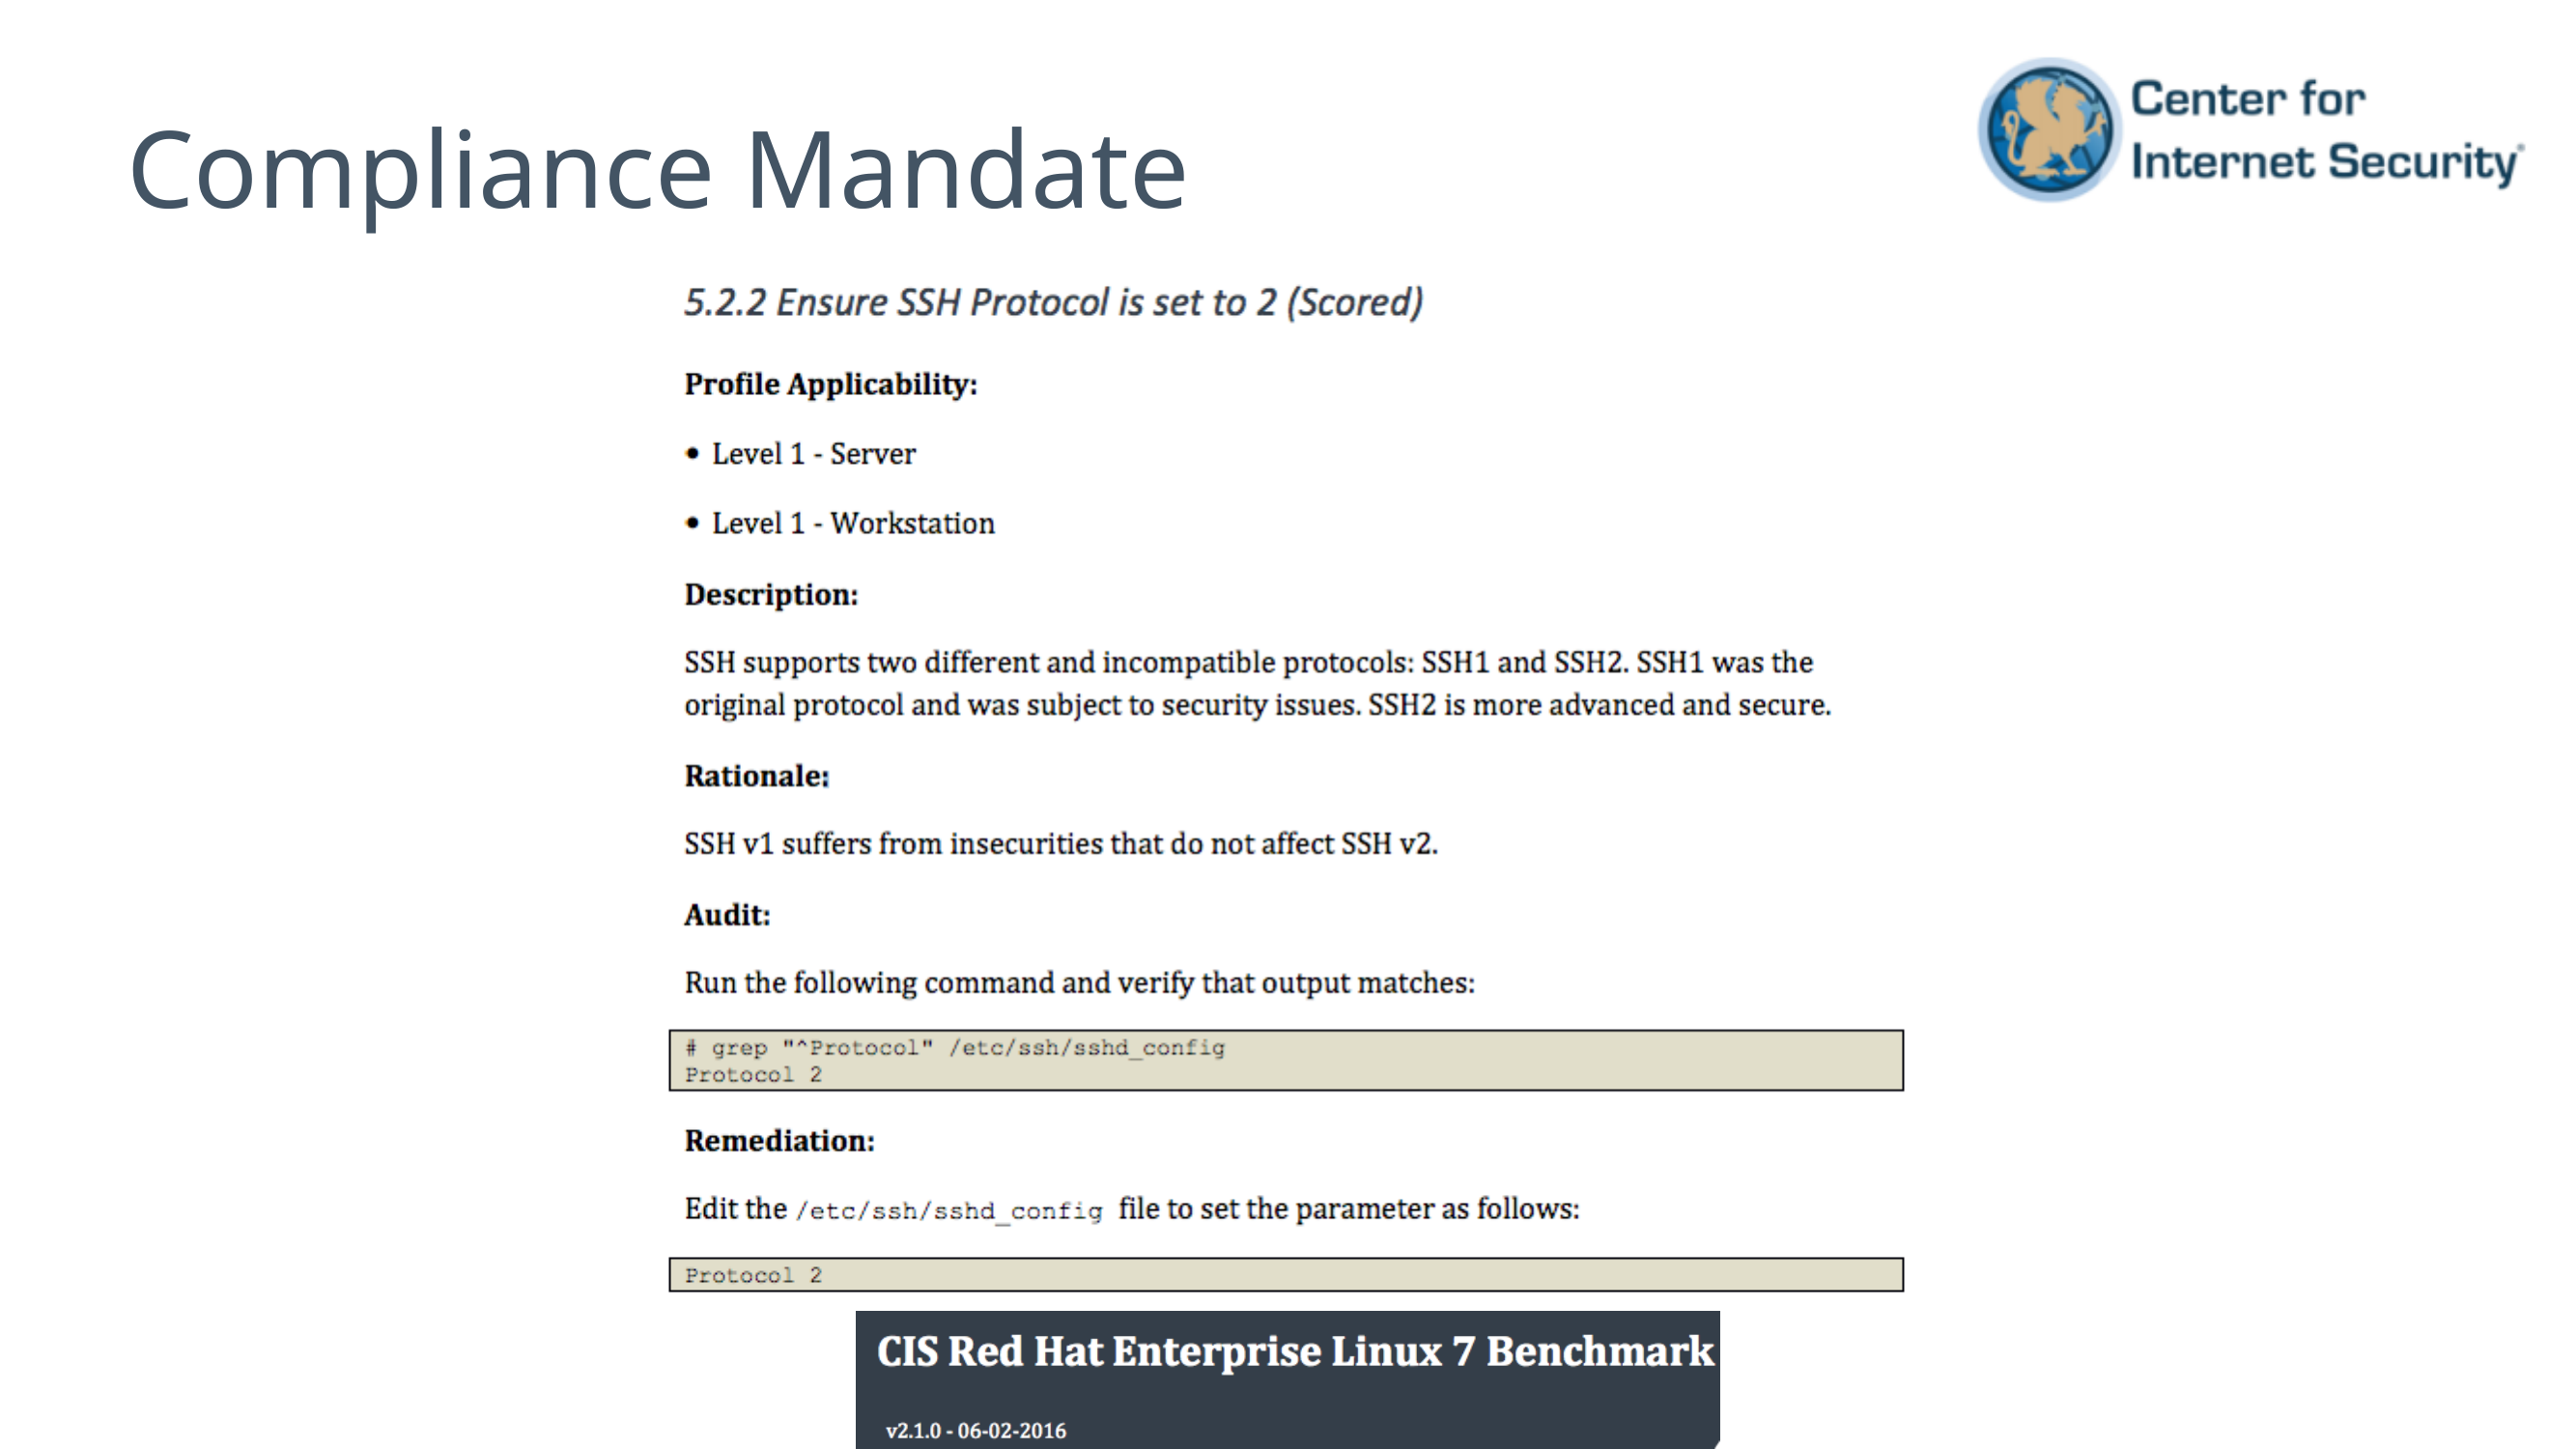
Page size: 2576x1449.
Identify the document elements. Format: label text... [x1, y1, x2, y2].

picture [659, 264, 1916, 1449]
title Compliance Mandate [107, 96, 1959, 204]
picture [1964, 38, 2549, 213]
